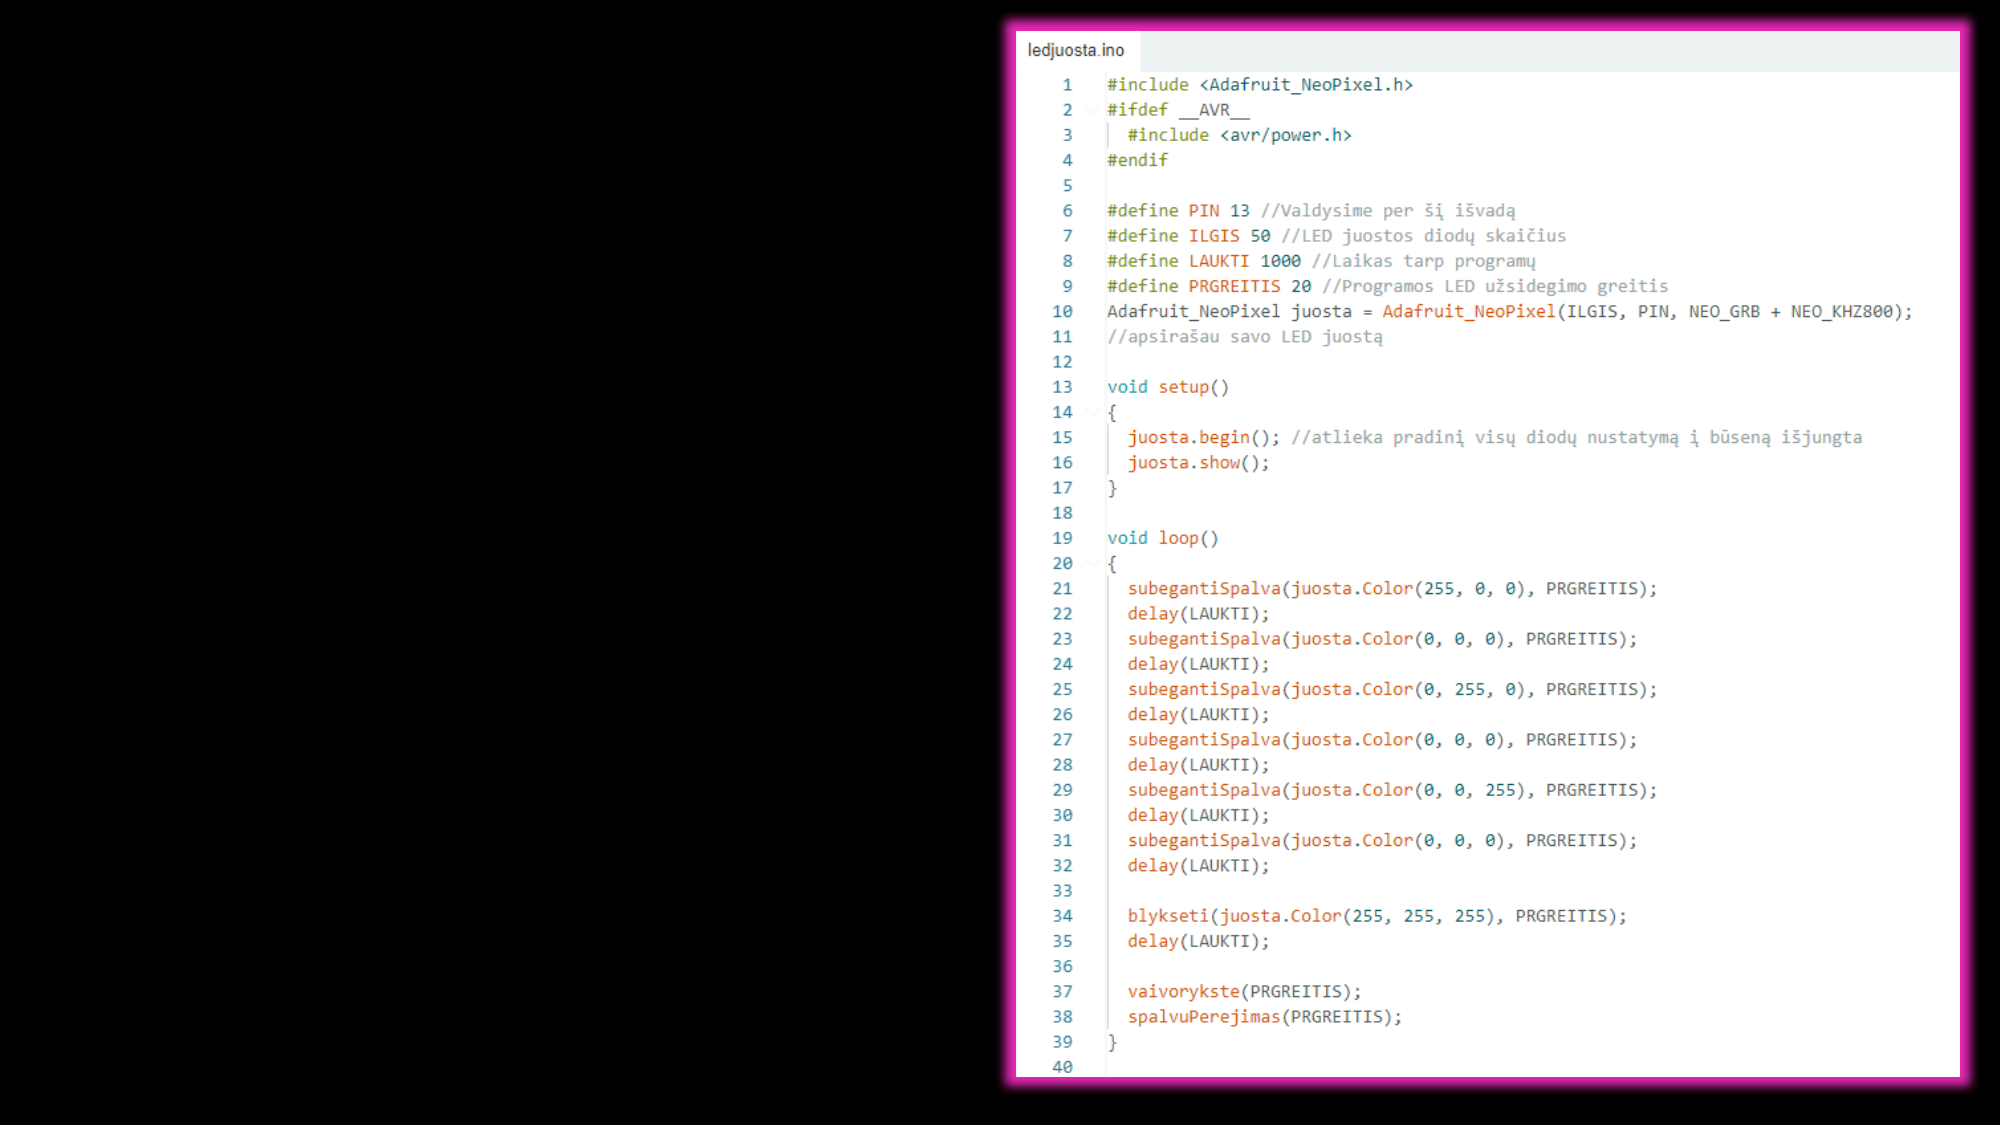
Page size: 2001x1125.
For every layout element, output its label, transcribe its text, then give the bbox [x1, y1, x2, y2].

picture [1015, 31, 1961, 1078]
title Programinis tekstas: [0, 299, 1012, 719]
